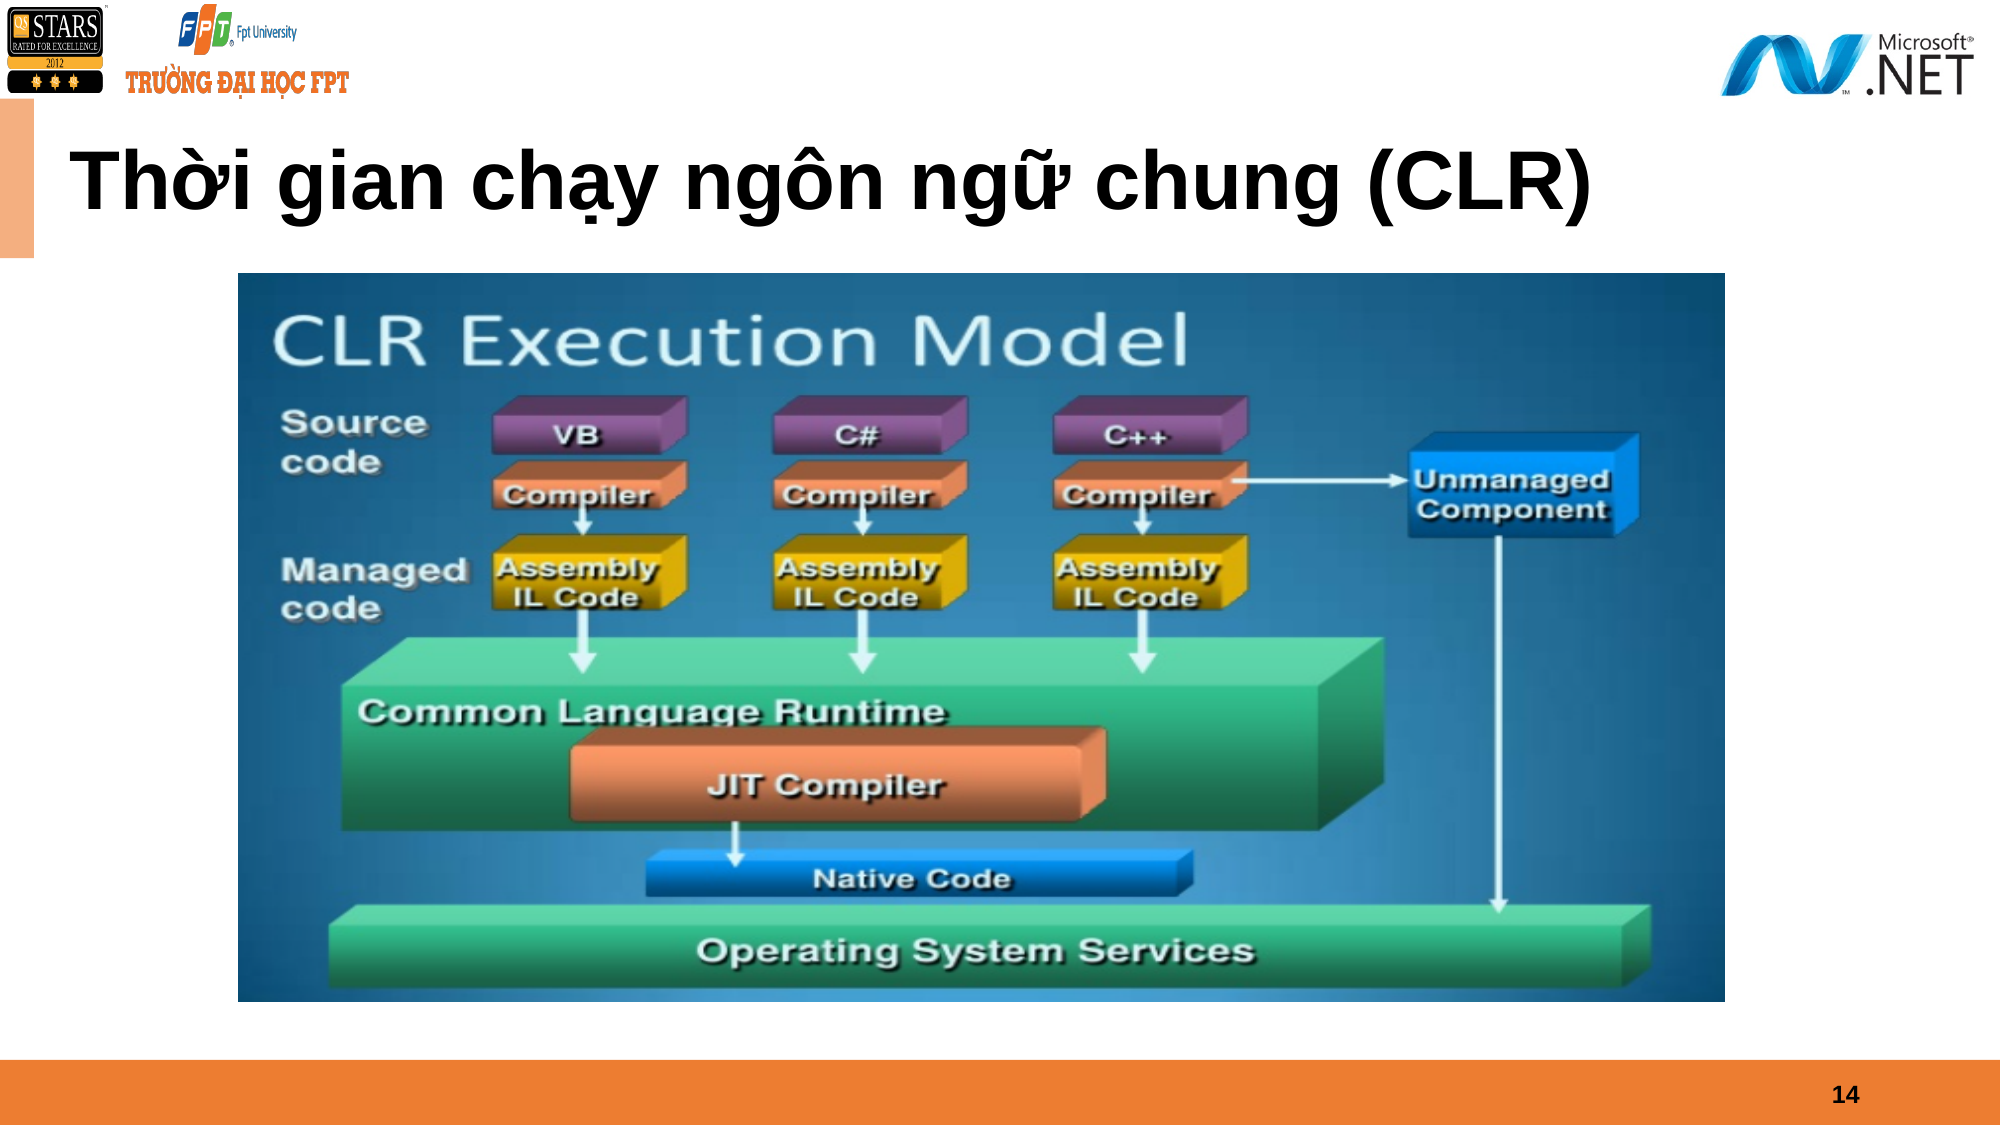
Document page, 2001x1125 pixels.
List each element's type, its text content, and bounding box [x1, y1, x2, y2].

slide_number 14 [1424, 1063, 1875, 1123]
picture [1685, 0, 2001, 129]
text_box Thời gian chạy ngôn ngữ chung (CLR) [54, 117, 1841, 248]
picture [7, 4, 349, 99]
picture [238, 272, 1725, 1003]
